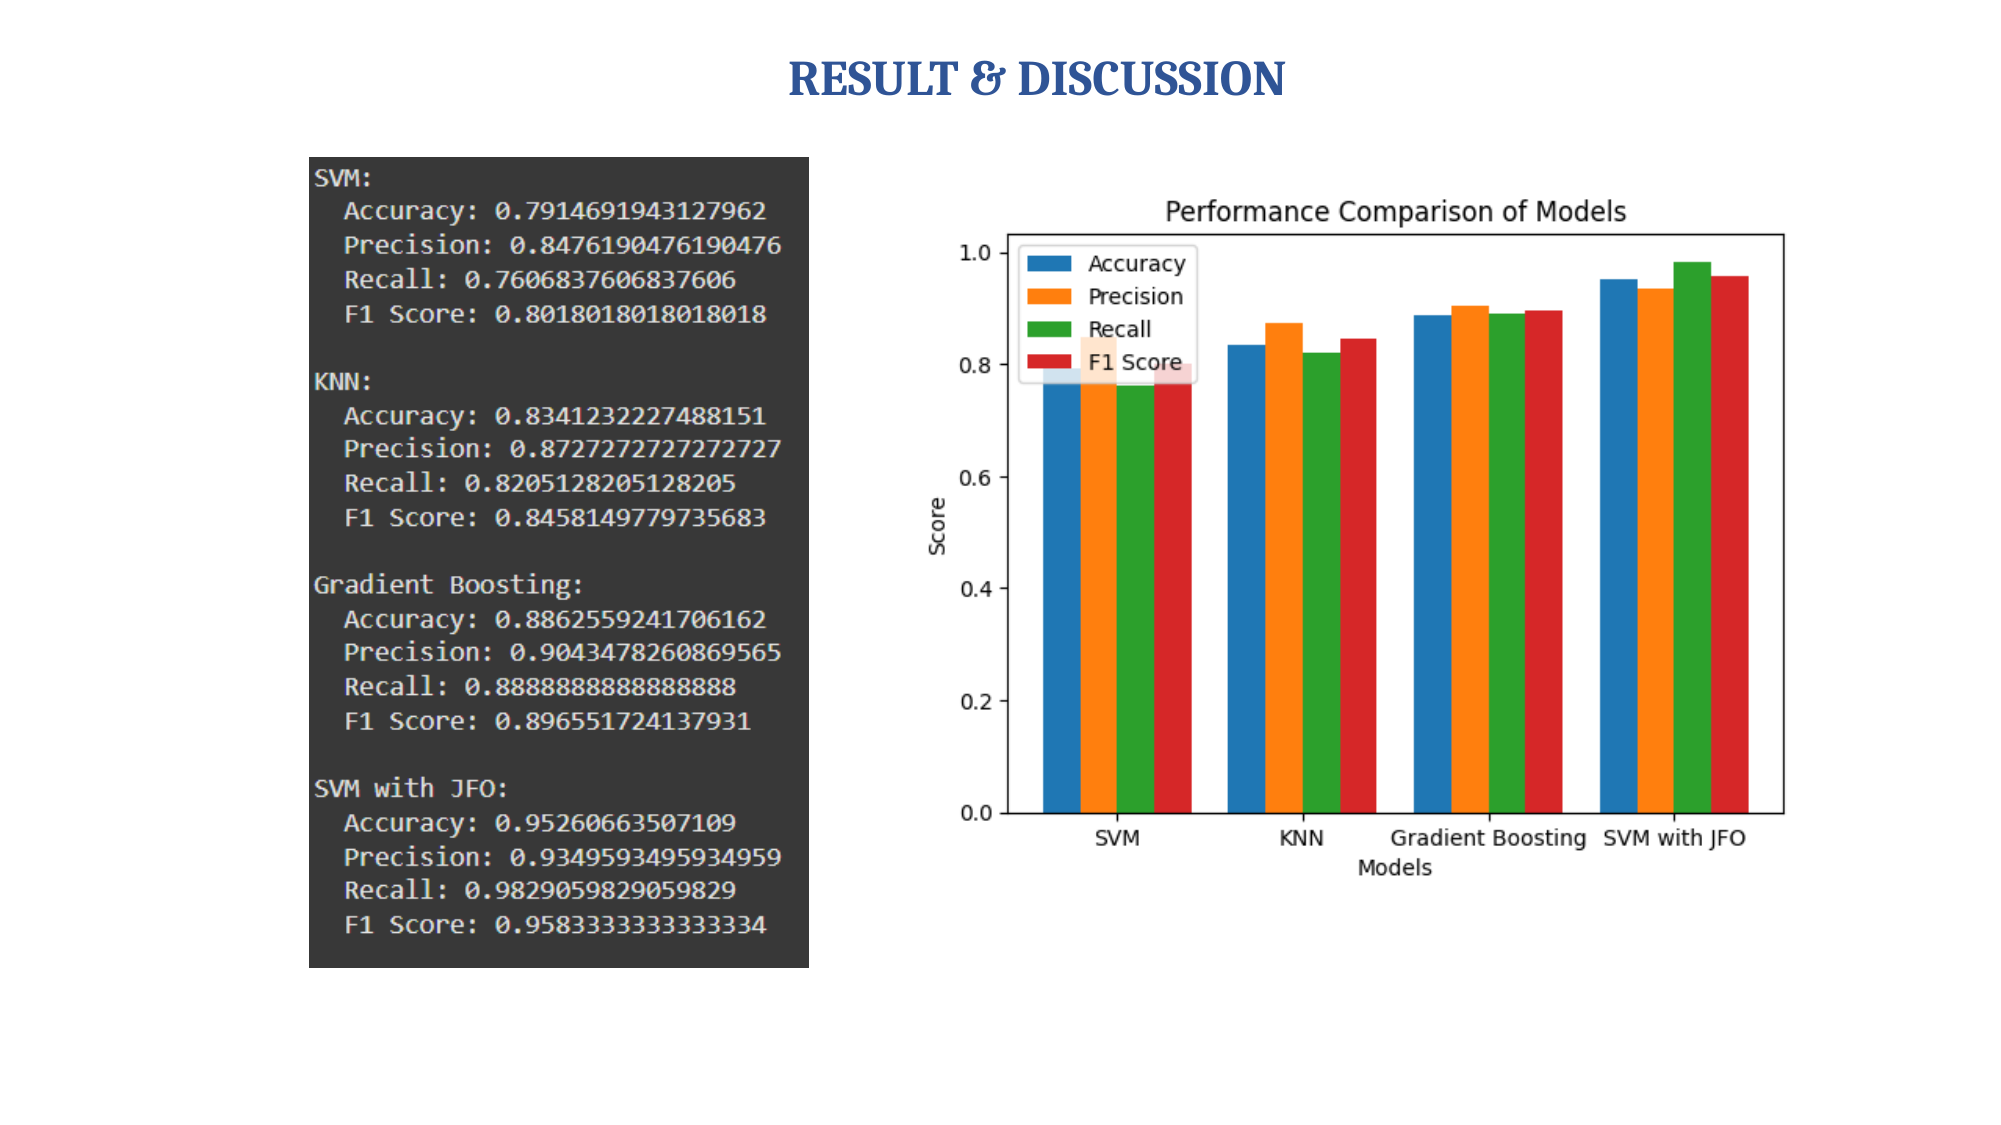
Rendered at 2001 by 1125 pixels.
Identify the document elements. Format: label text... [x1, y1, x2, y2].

picture [912, 183, 1799, 896]
title RESULT & DISCUSSION [137, 39, 1863, 112]
picture [309, 157, 809, 968]
